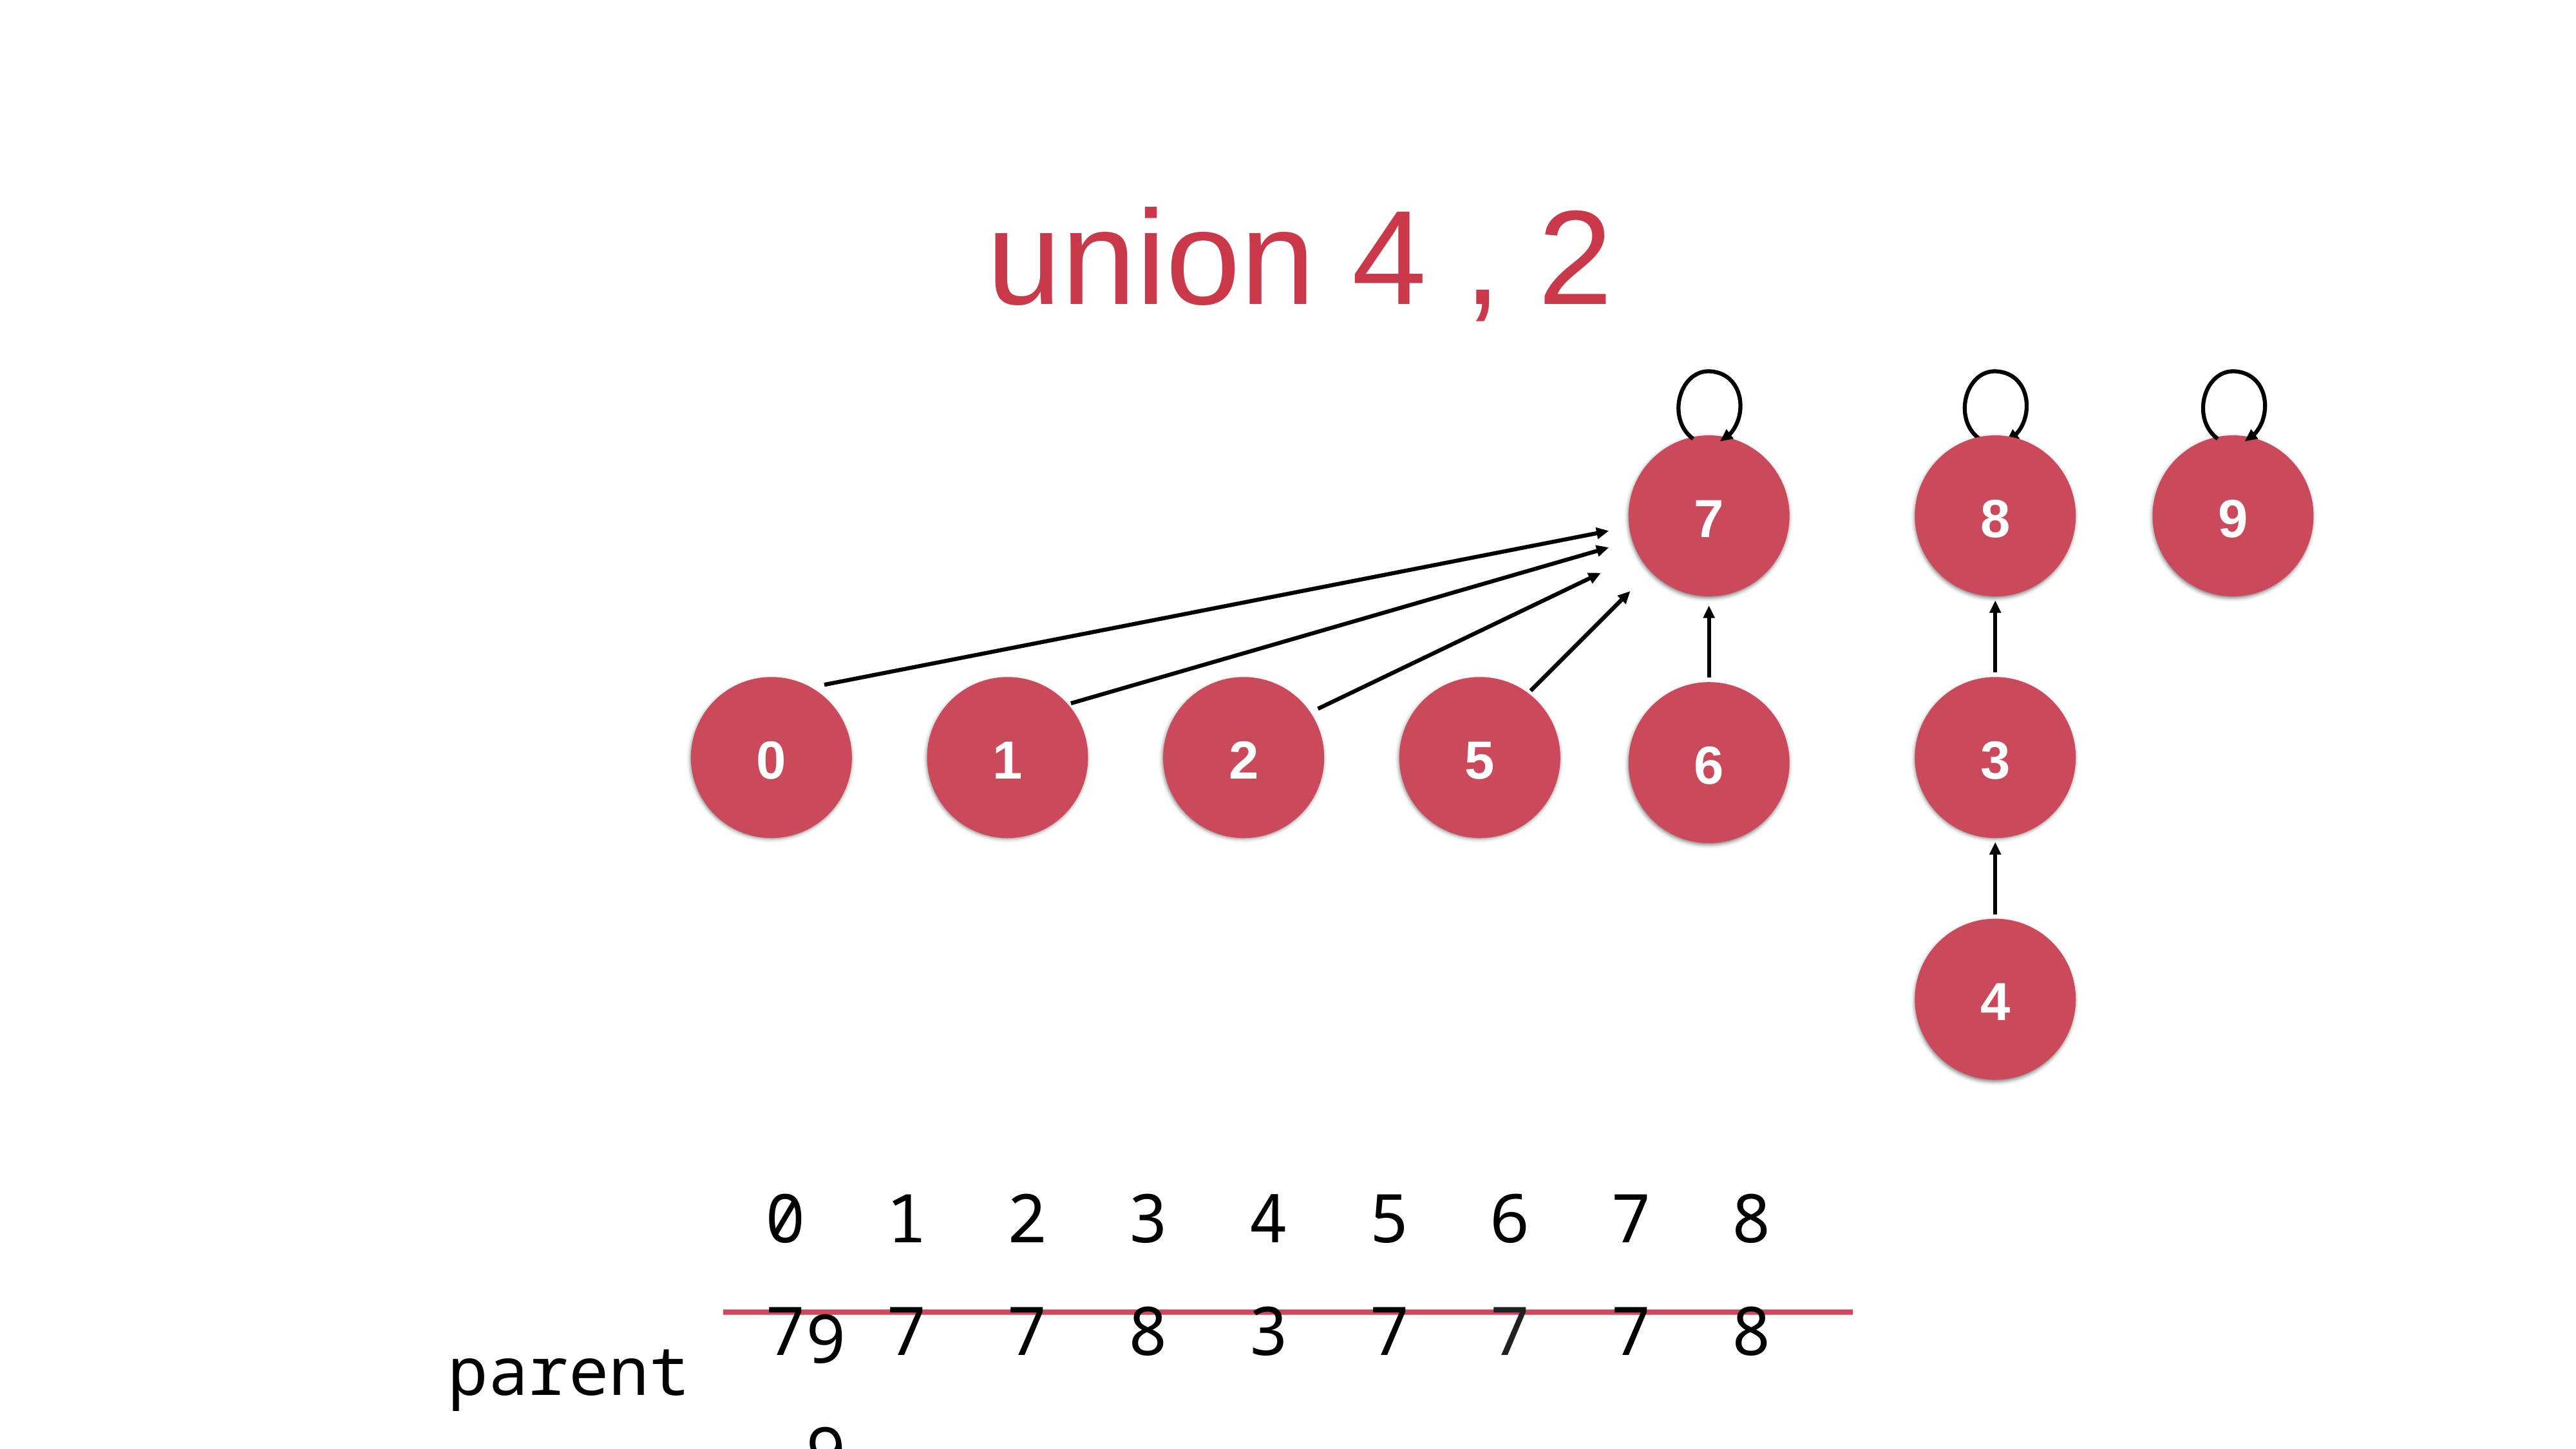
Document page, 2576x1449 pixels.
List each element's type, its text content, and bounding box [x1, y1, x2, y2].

text_box 0 [690, 677, 852, 838]
text_box [2202, 371, 2265, 442]
text_box 2 [1163, 677, 1325, 838]
text_box 1 [927, 677, 1088, 838]
text_box 5 [1399, 677, 1560, 838]
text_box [1915, 435, 2076, 1080]
text_box [824, 528, 1609, 685]
text_box [1530, 591, 1631, 691]
text_box 7 7 7 8 3 7 7 7 8 9 [760, 1382, 1816, 1449]
text_box [1964, 371, 2027, 430]
text_box 7 [1628, 437, 1790, 597]
text_box [1705, 605, 1713, 678]
text_box [1318, 573, 1601, 709]
text_box 0 1 2 3 4 5 6 7 8 9 [760, 1130, 1816, 1382]
text_box 9 [2152, 437, 2314, 597]
text_box [1678, 371, 1741, 442]
text_box parent [442, 1323, 696, 1414]
text_box [1070, 545, 1609, 704]
text_box 6 [1628, 682, 1790, 844]
title union 4 , 2 [187, 122, 2389, 337]
